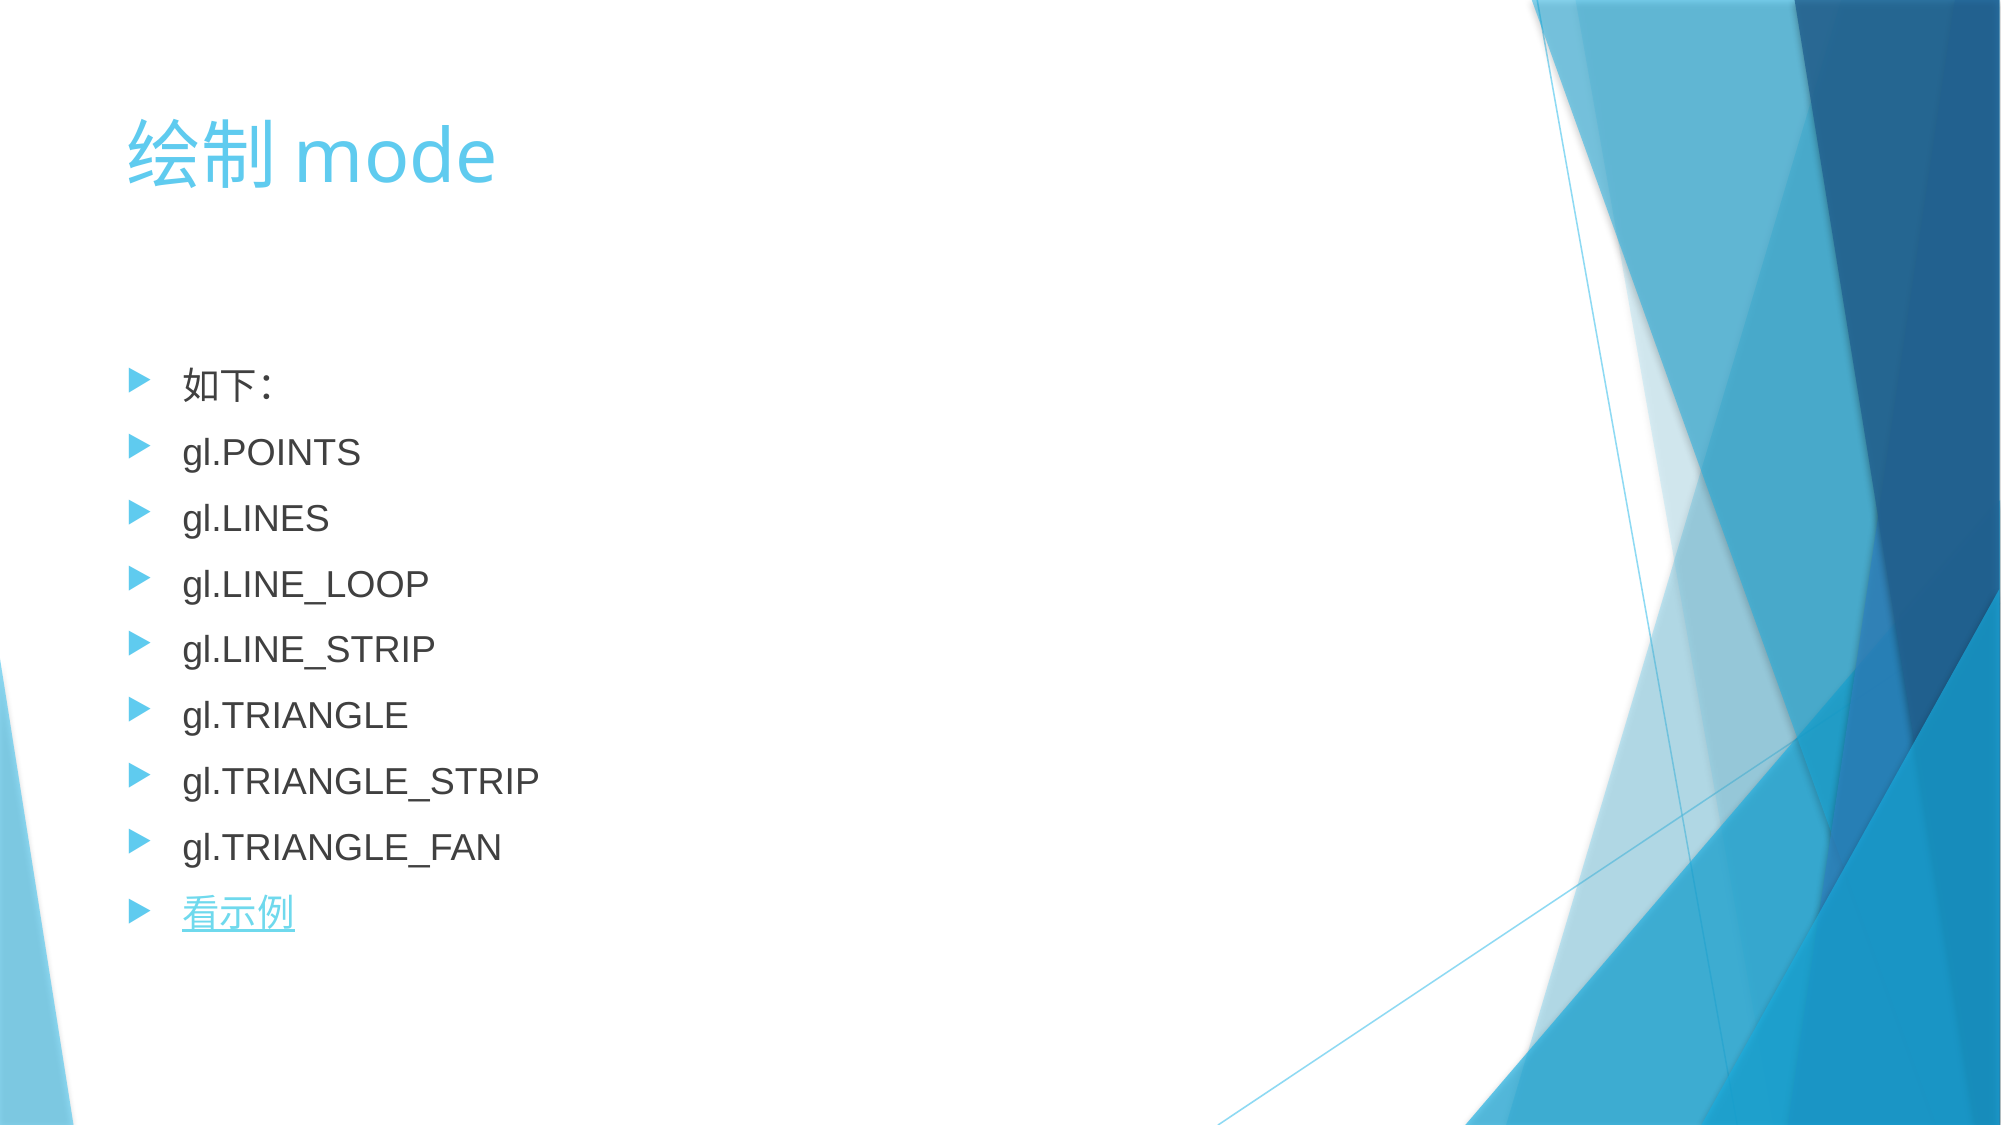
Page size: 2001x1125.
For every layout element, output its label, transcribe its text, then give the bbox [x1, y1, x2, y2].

title 绘制mode [111, 99, 1522, 317]
list 如下： gl.POINTS gl.LINES gl.LINE_LOOP gl.LINE_STRIP gl.TRIANGLE gl.TRIANGLE_STRIP gl.TRIANGLE_FAN 看示例 [111, 354, 1522, 992]
